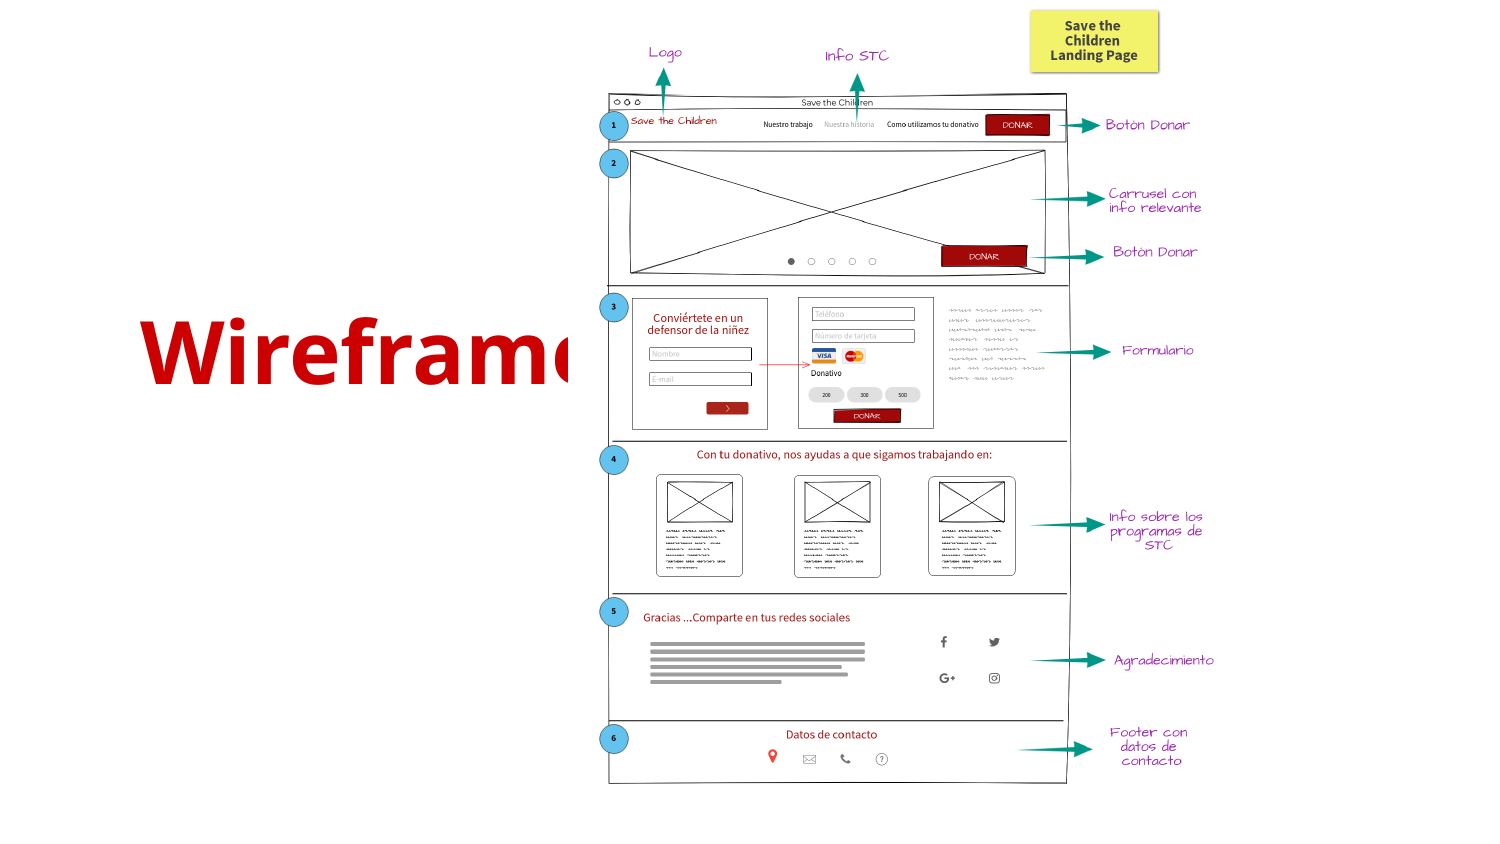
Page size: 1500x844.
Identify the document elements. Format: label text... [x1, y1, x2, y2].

picture [568, 4, 1243, 839]
title Wireframe [9, 282, 563, 414]
